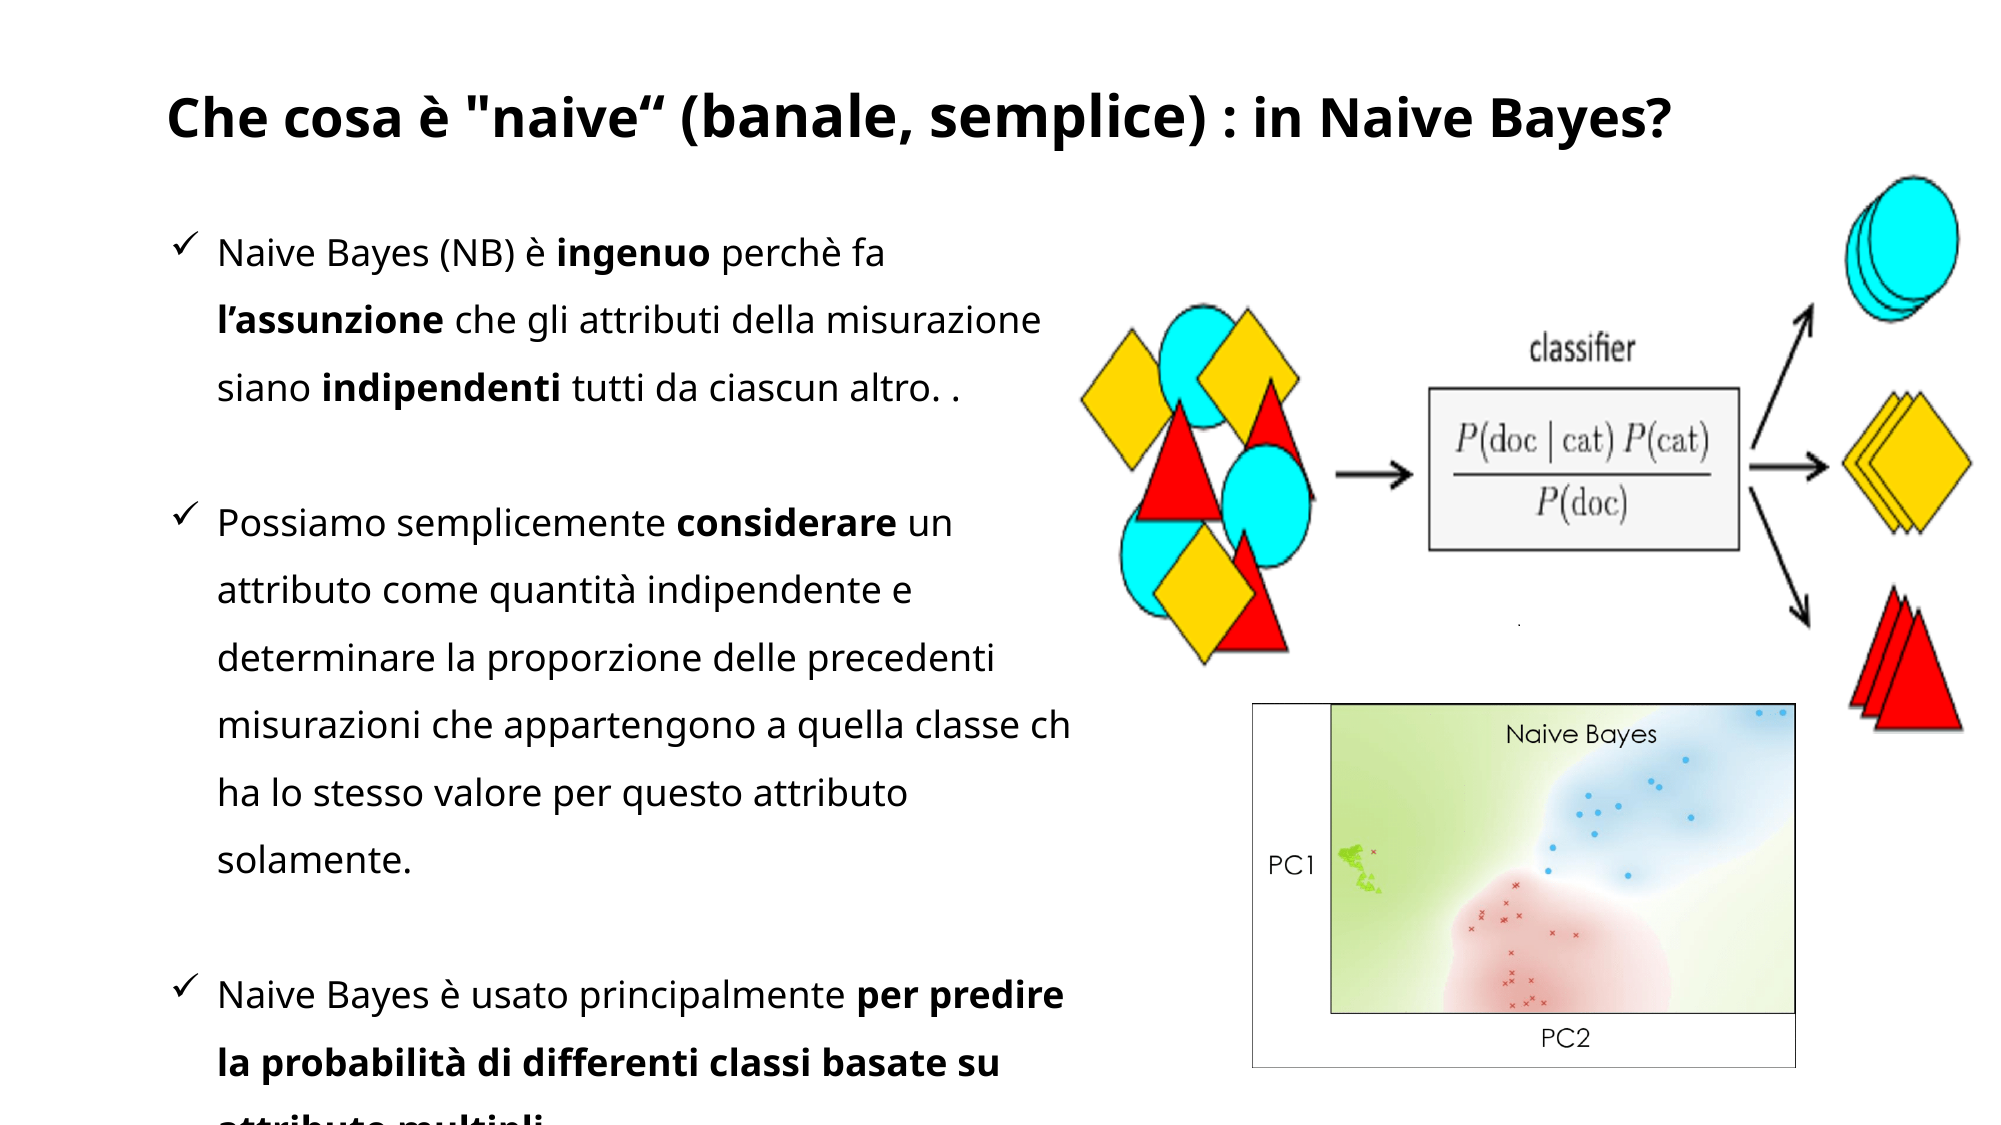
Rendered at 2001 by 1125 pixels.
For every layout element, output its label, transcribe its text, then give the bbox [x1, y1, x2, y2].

text_box Che cosa è "naive“ (banale, semplice) : in Naive Bayes? [152, 71, 1689, 157]
text_box Naive Bayes (NB) è ingenuo perchè fa l’assunzione che gli attributi della misurazione siano indipendenti tutti da ciascun altro. . Possiamo semplicemente considerare un attributo come quantità indipendente e determinare la proporzione delle precedenti misurazioni che appartengono a quella classe che ha lo stesso valore per questo attributo solamente. Naive Bayes è usato principalmente per predire la probabilità di differenti classi basate su attribute multipli. [155, 198, 1110, 1125]
picture [1071, 157, 1977, 1068]
